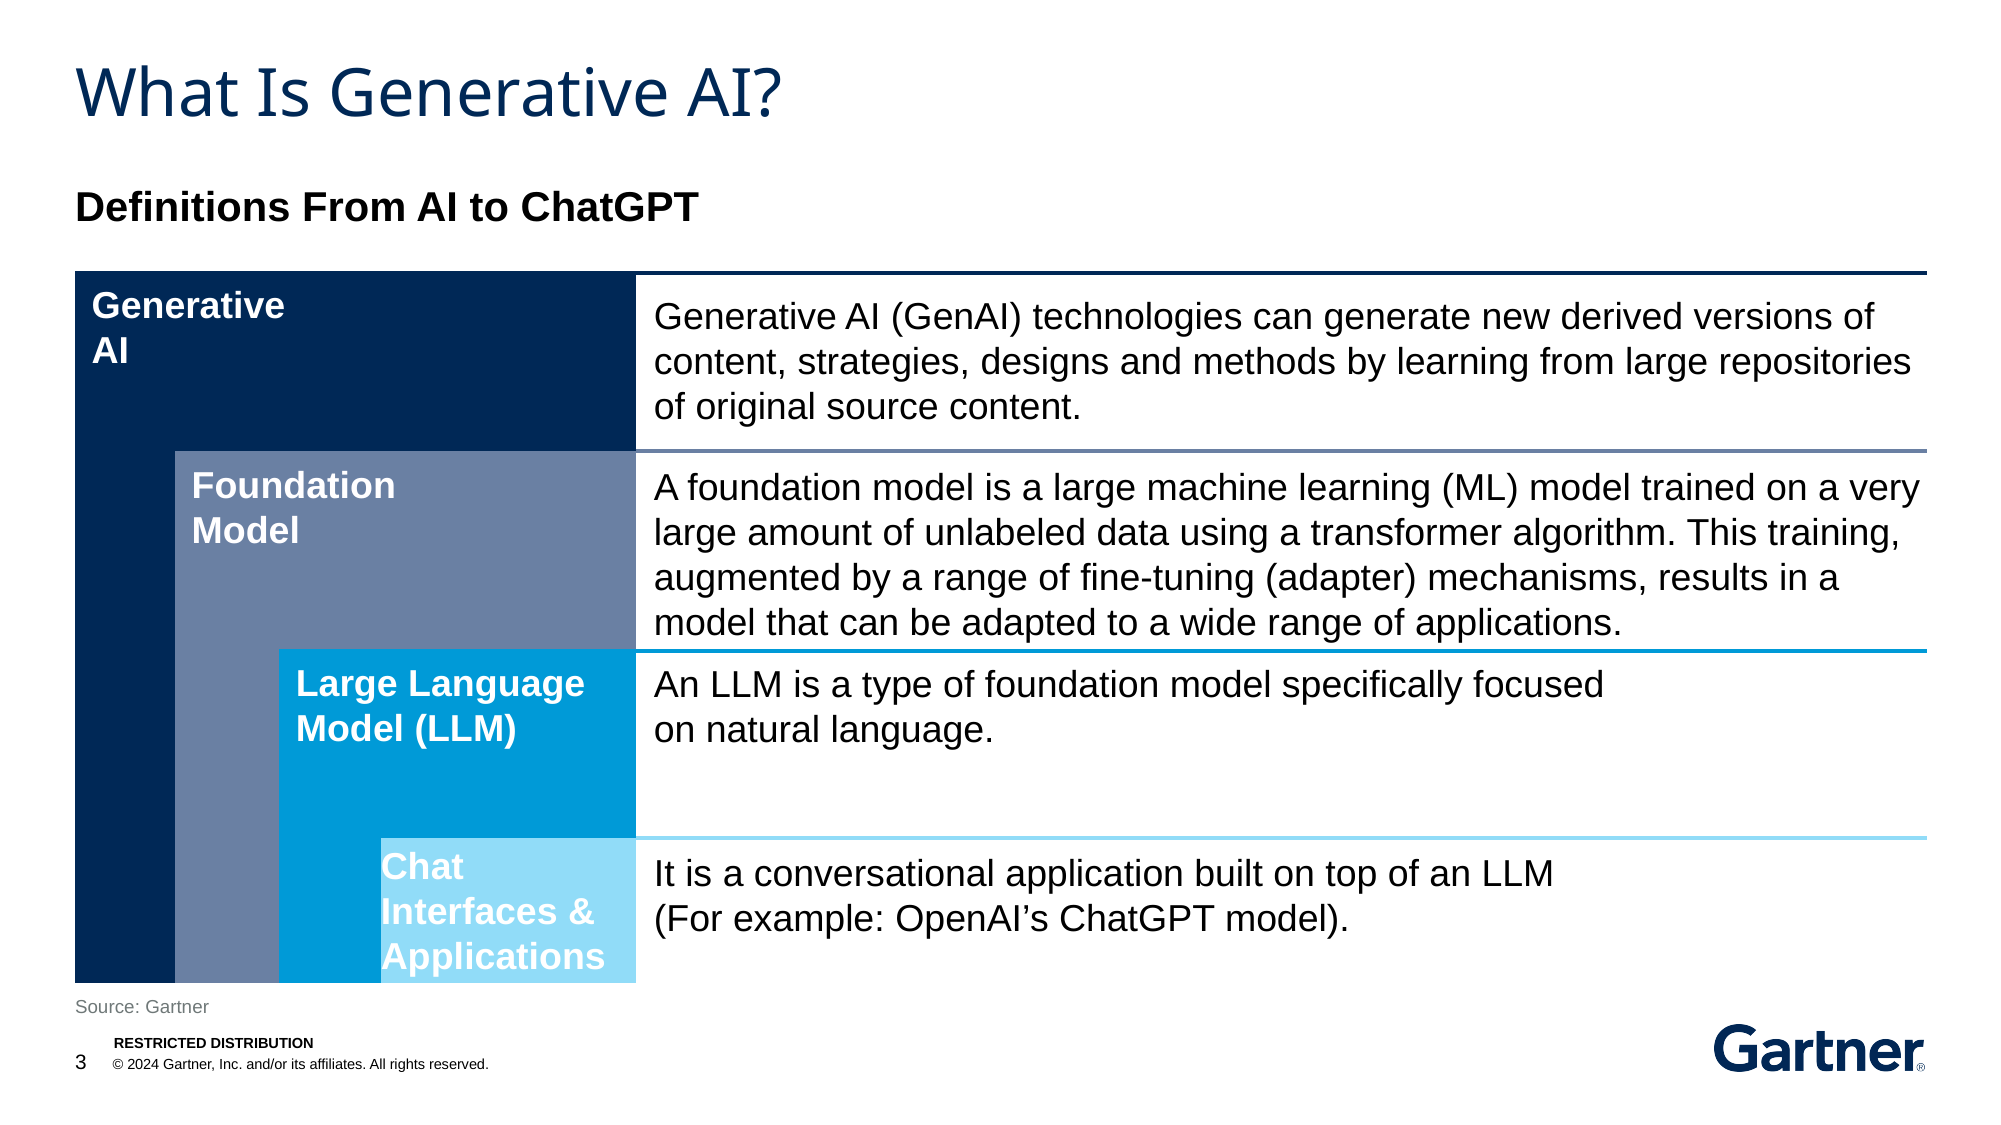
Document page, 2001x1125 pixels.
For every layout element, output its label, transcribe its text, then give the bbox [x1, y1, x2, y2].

picture [1714, 1024, 1925, 1072]
text_box Source: Gartner [74, 995, 210, 1018]
text_box [279, 649, 636, 983]
text_box Generative AI (GenAI) technologies can generate new derived versions of content, strategies, designs and methods by learning from large repositories of original source content. [653, 292, 1925, 428]
text_box Generative AI [91, 281, 318, 310]
text_box [75, 271, 636, 983]
text_box Foundation Model [191, 461, 436, 497]
text_box An LLM is a type of foundation model specifically focused on natural language. [653, 660, 1926, 751]
title What Is Generative AI? [75, 59, 1925, 134]
text_box Large Language Model (LLM) [295, 659, 613, 731]
text_box [174, 451, 636, 983]
text_box Chat Interfaces & Applications [380, 841, 636, 978]
text_box It is a conversational application built on top of an LLM (For example: OpenAI’s ChatGPT model). [653, 848, 1926, 939]
text_box A foundation model is a large machine learning (ML) model trained on a very large amount of unlabeled data using a transformer algorithm. This training, augmented by a range of fine-tuning (adapter) mechanisms, results in a model that can be adapted to a wide range of applications. [653, 462, 1926, 643]
text_box Definitions From AI to ChatGPT [74, 179, 828, 231]
text_box [380, 978, 636, 983]
